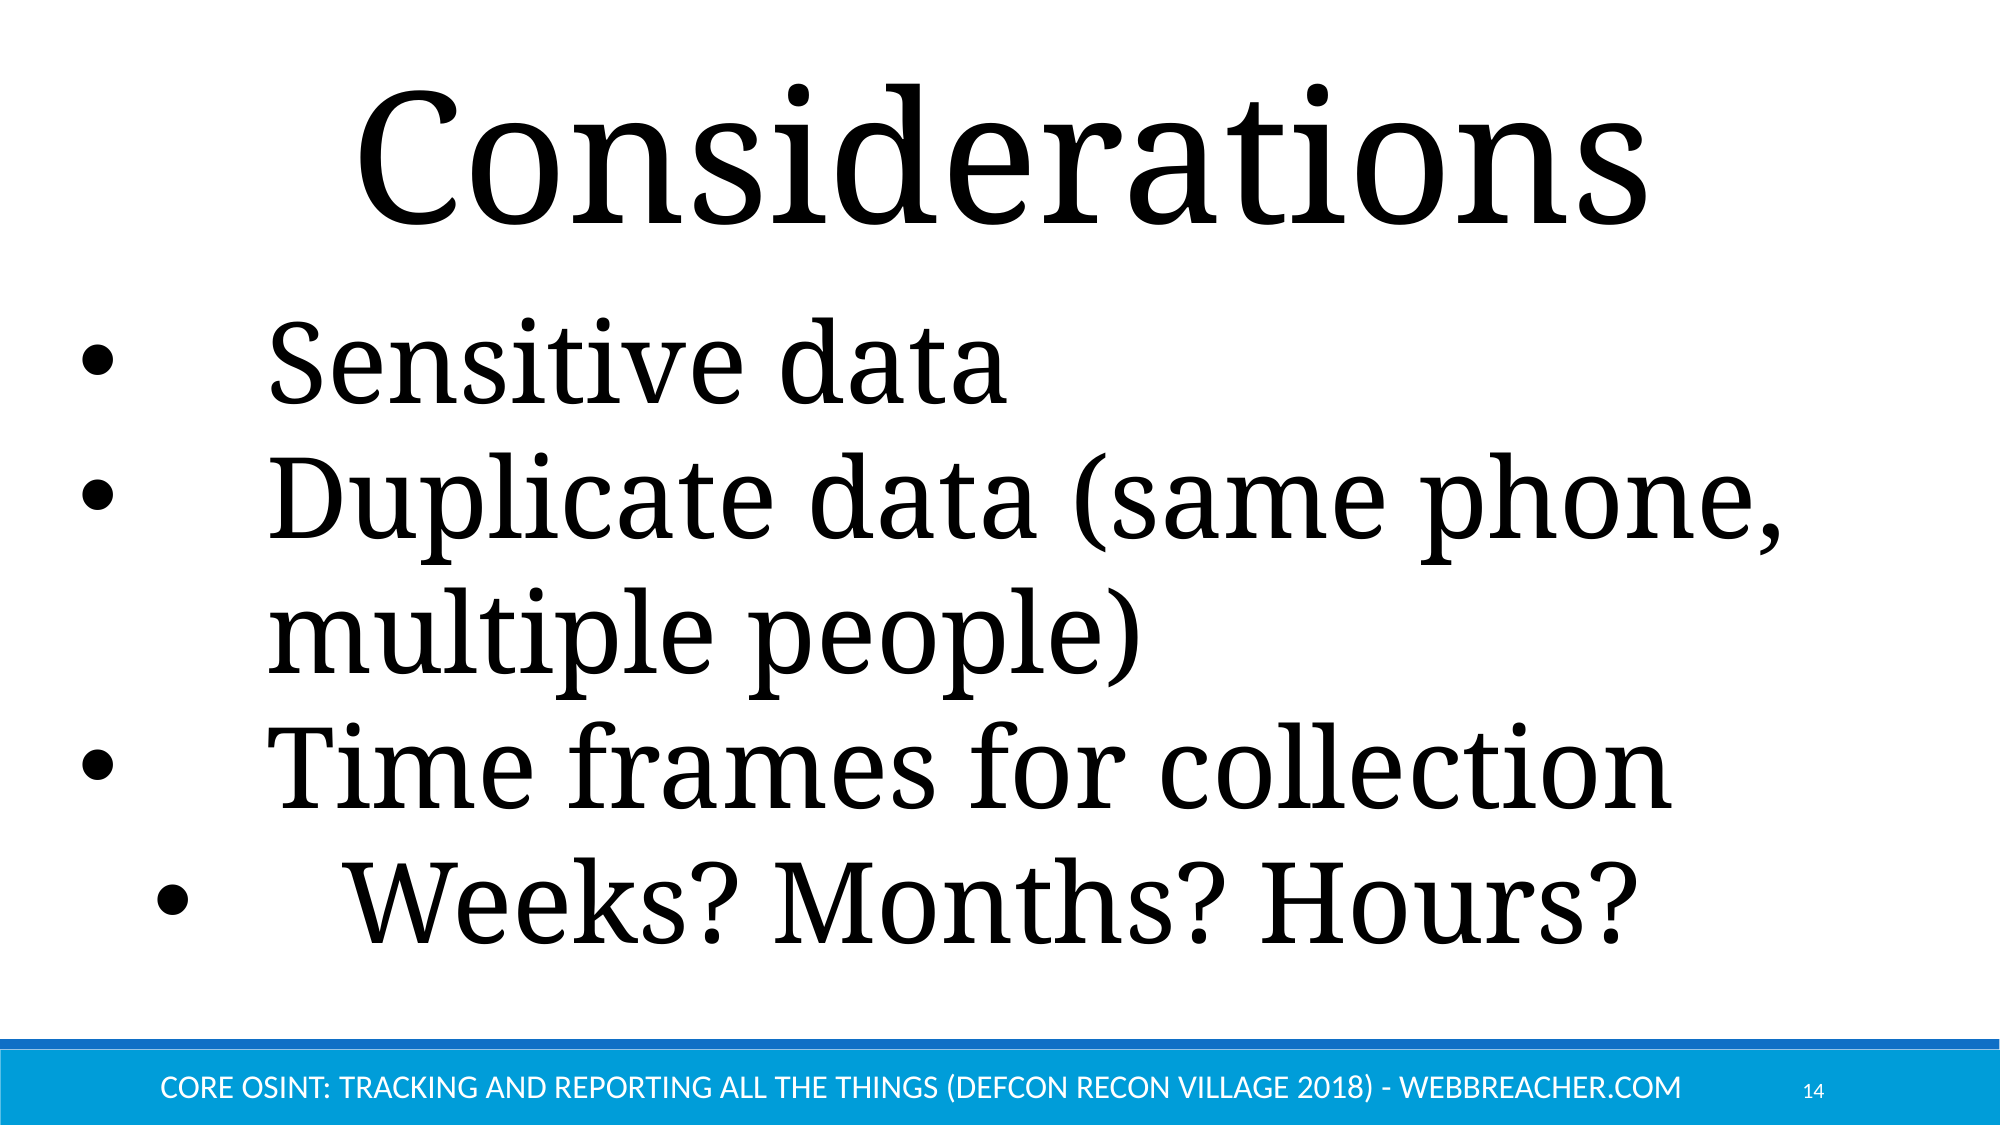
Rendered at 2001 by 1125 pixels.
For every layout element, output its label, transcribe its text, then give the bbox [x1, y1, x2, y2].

text_box Sensitive data Duplicate data (same phone, multiple people) Time frames for collection Weeks? Months? Hours? [63, 284, 1942, 974]
footer Core OSINT: Tracking and Reporting All the Things (Defcon Recon Village 2018) - Webbreacher.com [106, 1054, 1739, 1115]
slide_number 14 [1624, 1059, 1840, 1120]
text_box Considerations [63, 33, 1942, 268]
